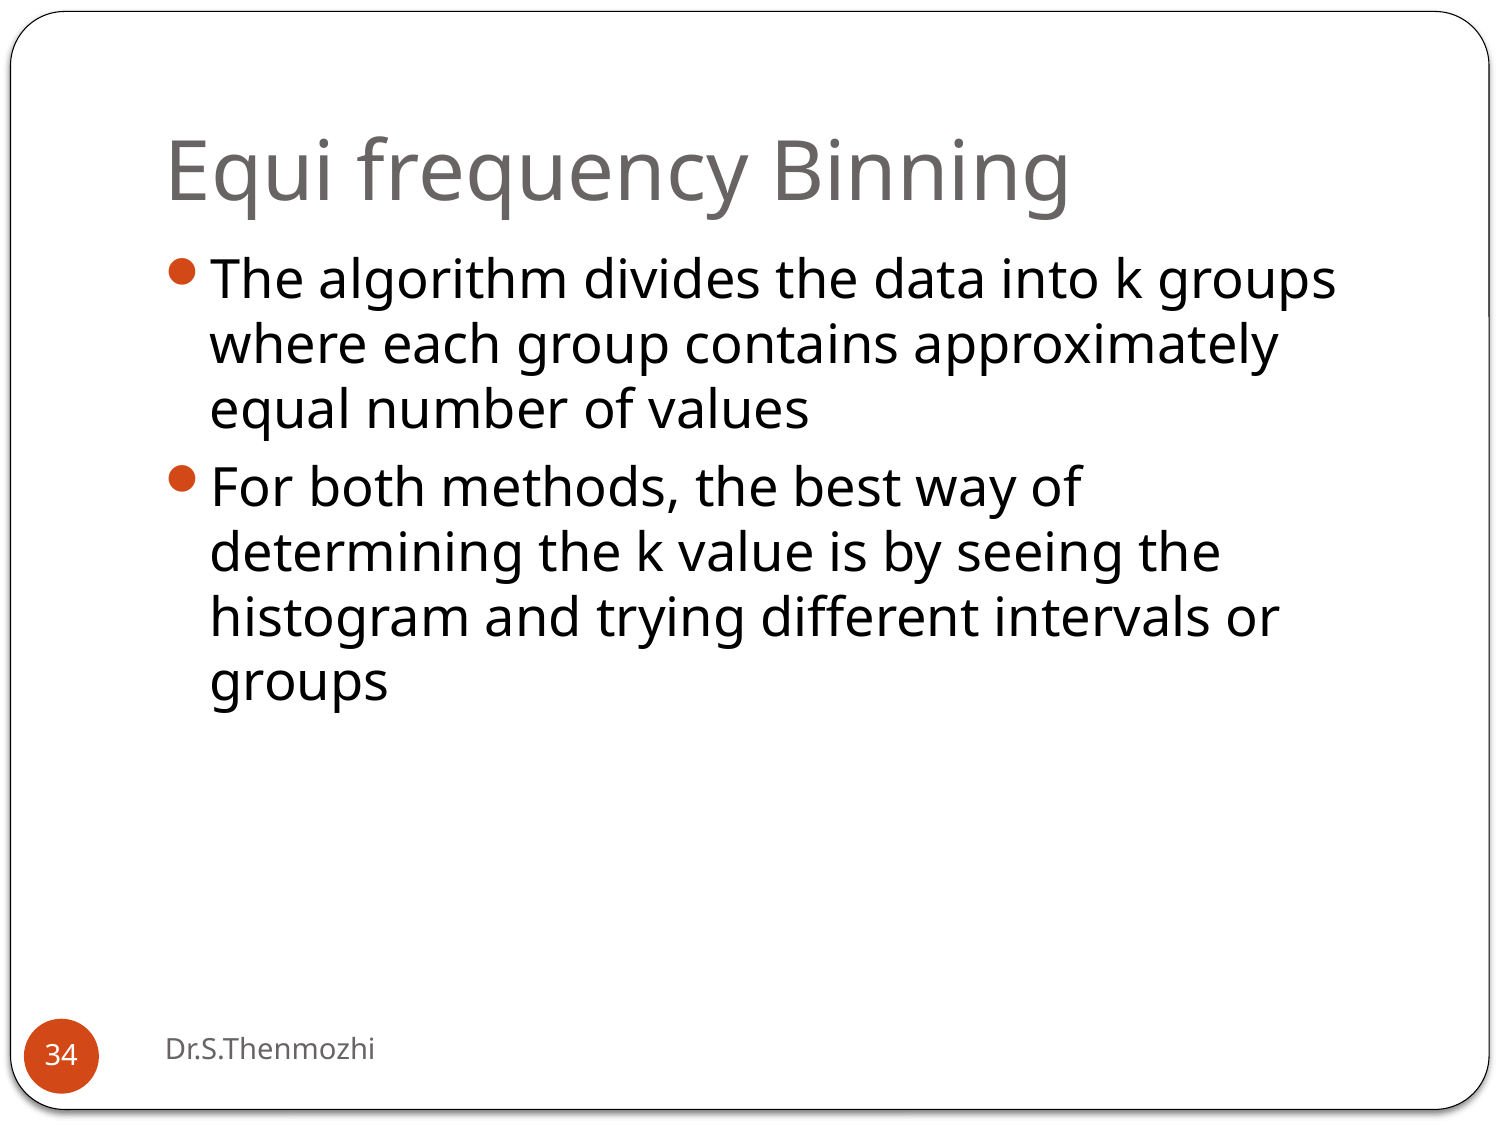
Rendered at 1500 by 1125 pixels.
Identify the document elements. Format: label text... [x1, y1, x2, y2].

list The algorithm divides the data into k groups where each group contains approximately equal number of values For both methods, the best way of determining the k value is by seeing the histogram and trying different intervals or groups [150, 237, 1425, 988]
footer Dr.S.Thenmozhi [150, 1012, 800, 1088]
title Equi frequency Binning [150, 45, 1425, 233]
slide_number 34 [23, 1018, 99, 1094]
